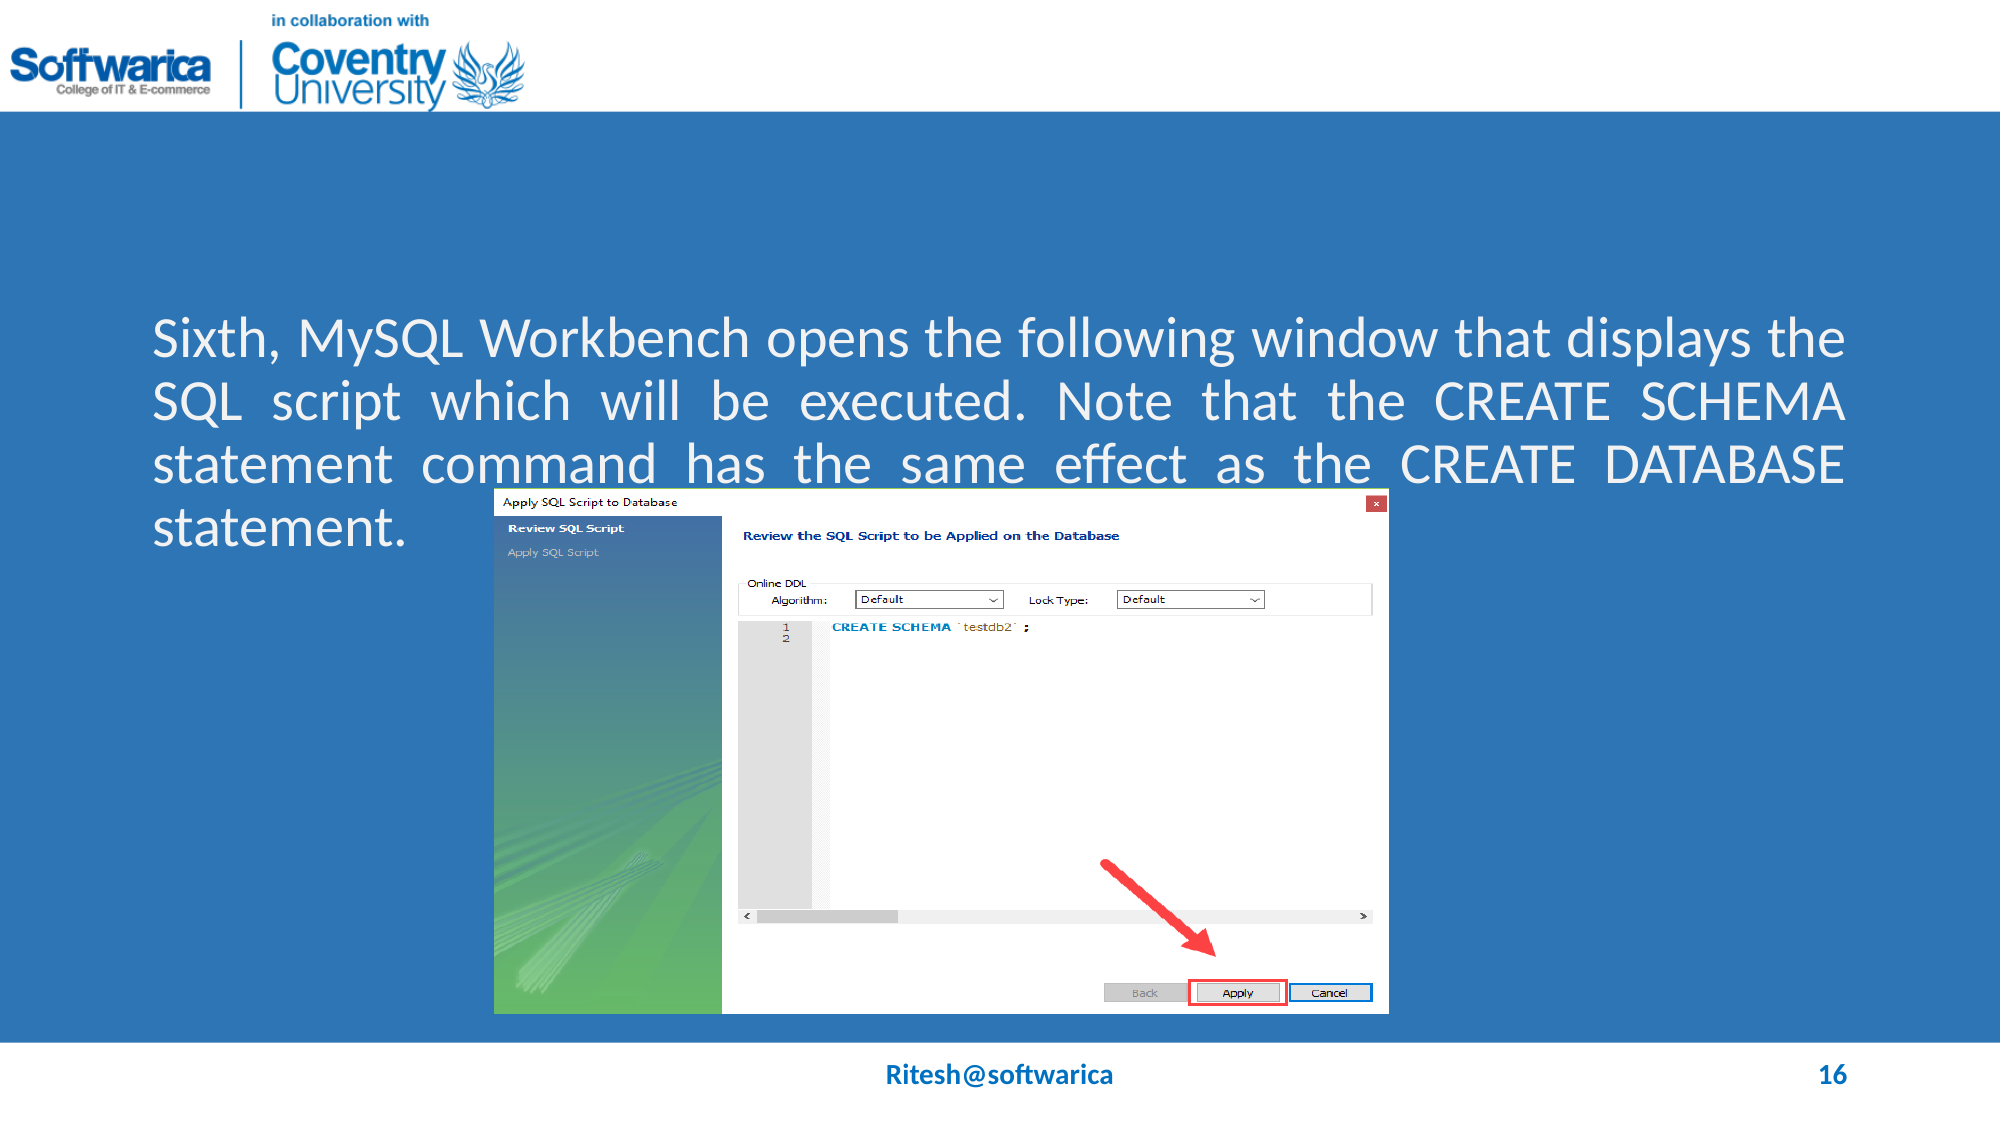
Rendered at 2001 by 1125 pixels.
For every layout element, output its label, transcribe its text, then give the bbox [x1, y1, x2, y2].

footer Ritesh@softwarica [662, 1042, 1338, 1103]
list Sixth, MySQL Workbench opens the following window that displays the SQL script which will be executed. Note that the CREATE SCHEMA statement command has the same effect as the CREATE DATABASE statement. [137, 299, 1863, 1014]
slide_number 16 [1412, 1042, 1863, 1103]
picture [494, 488, 1389, 1014]
picture [10, 14, 525, 112]
